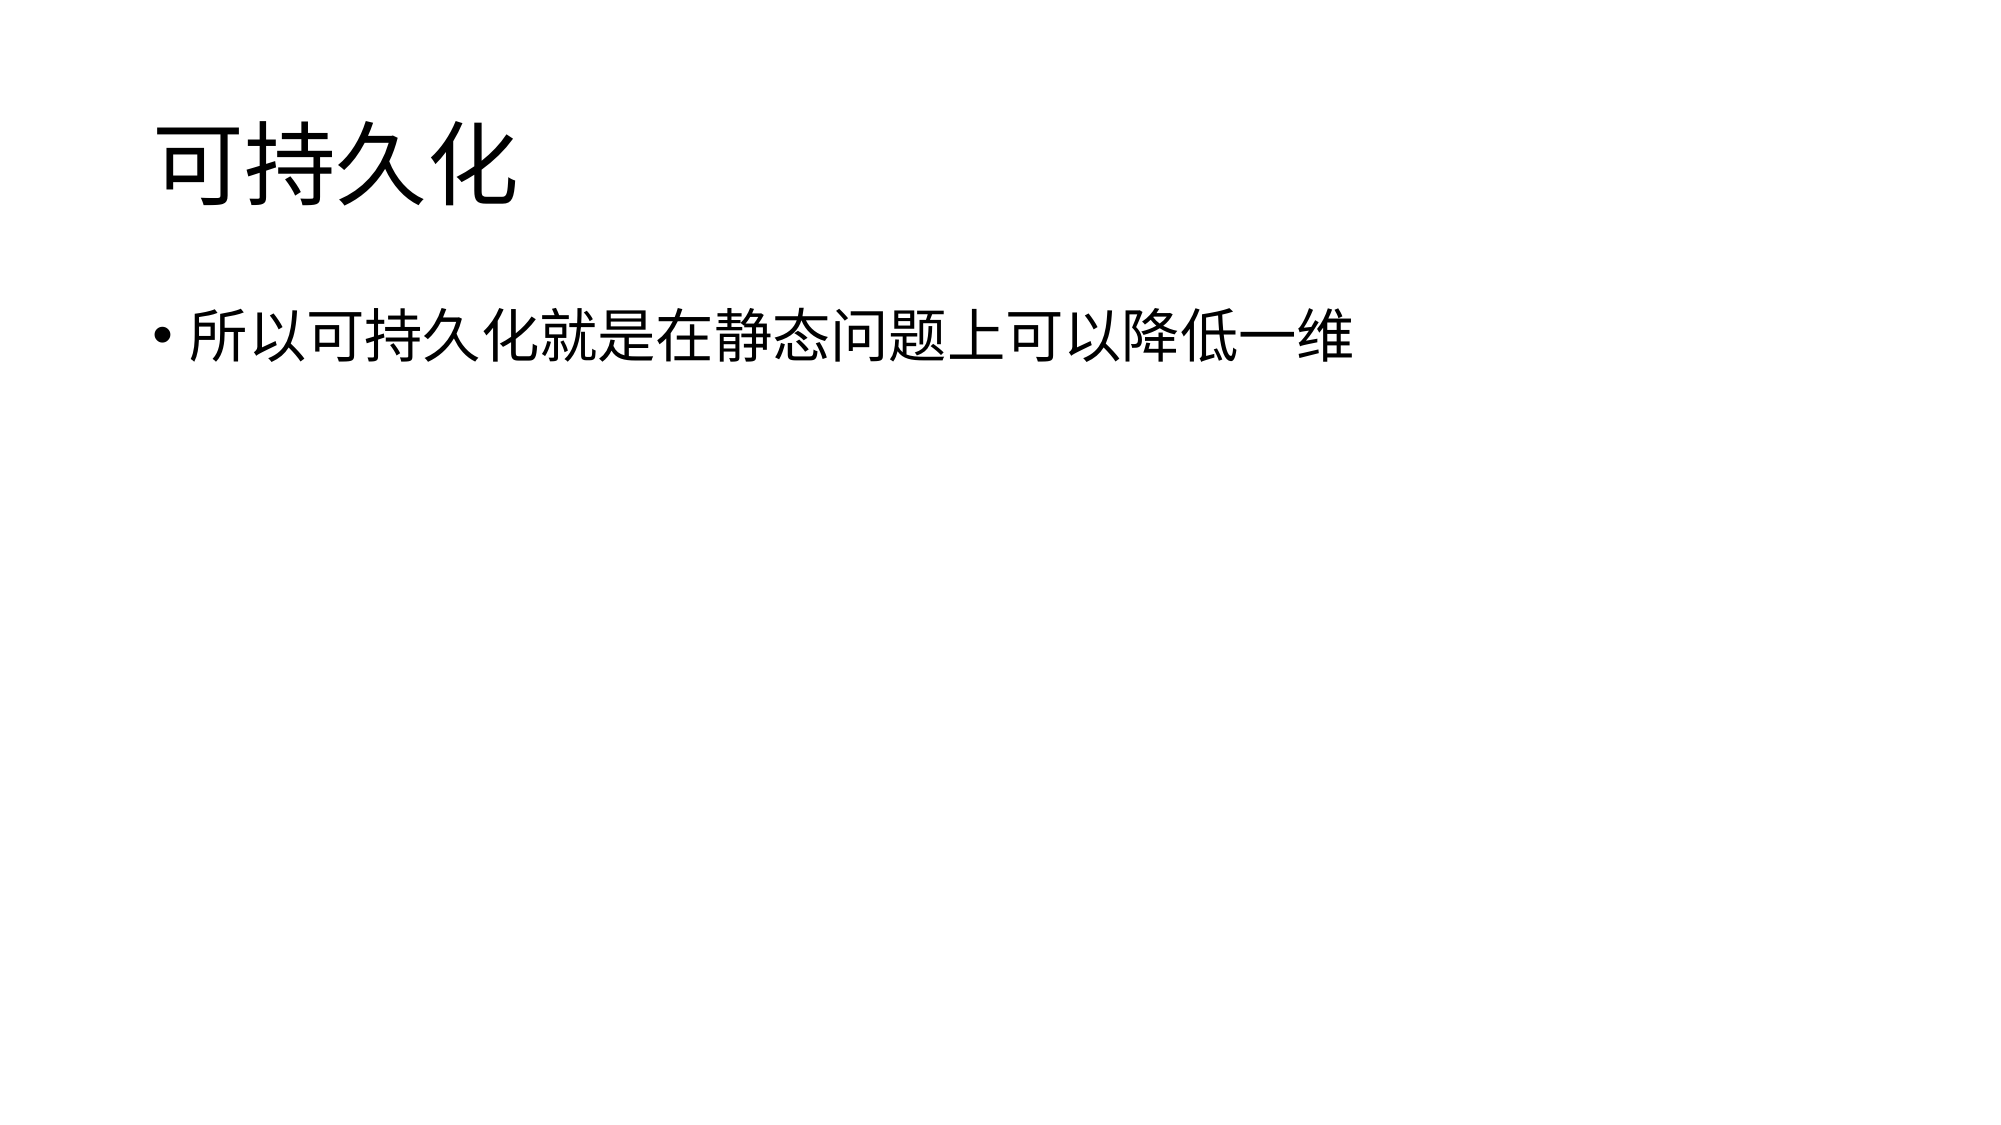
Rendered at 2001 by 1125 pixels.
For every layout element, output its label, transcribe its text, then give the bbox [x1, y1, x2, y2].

title 可持久化 [137, 59, 1863, 278]
list 所以可持久化就是在静态问题上可以降低一维 [137, 299, 1863, 1014]
